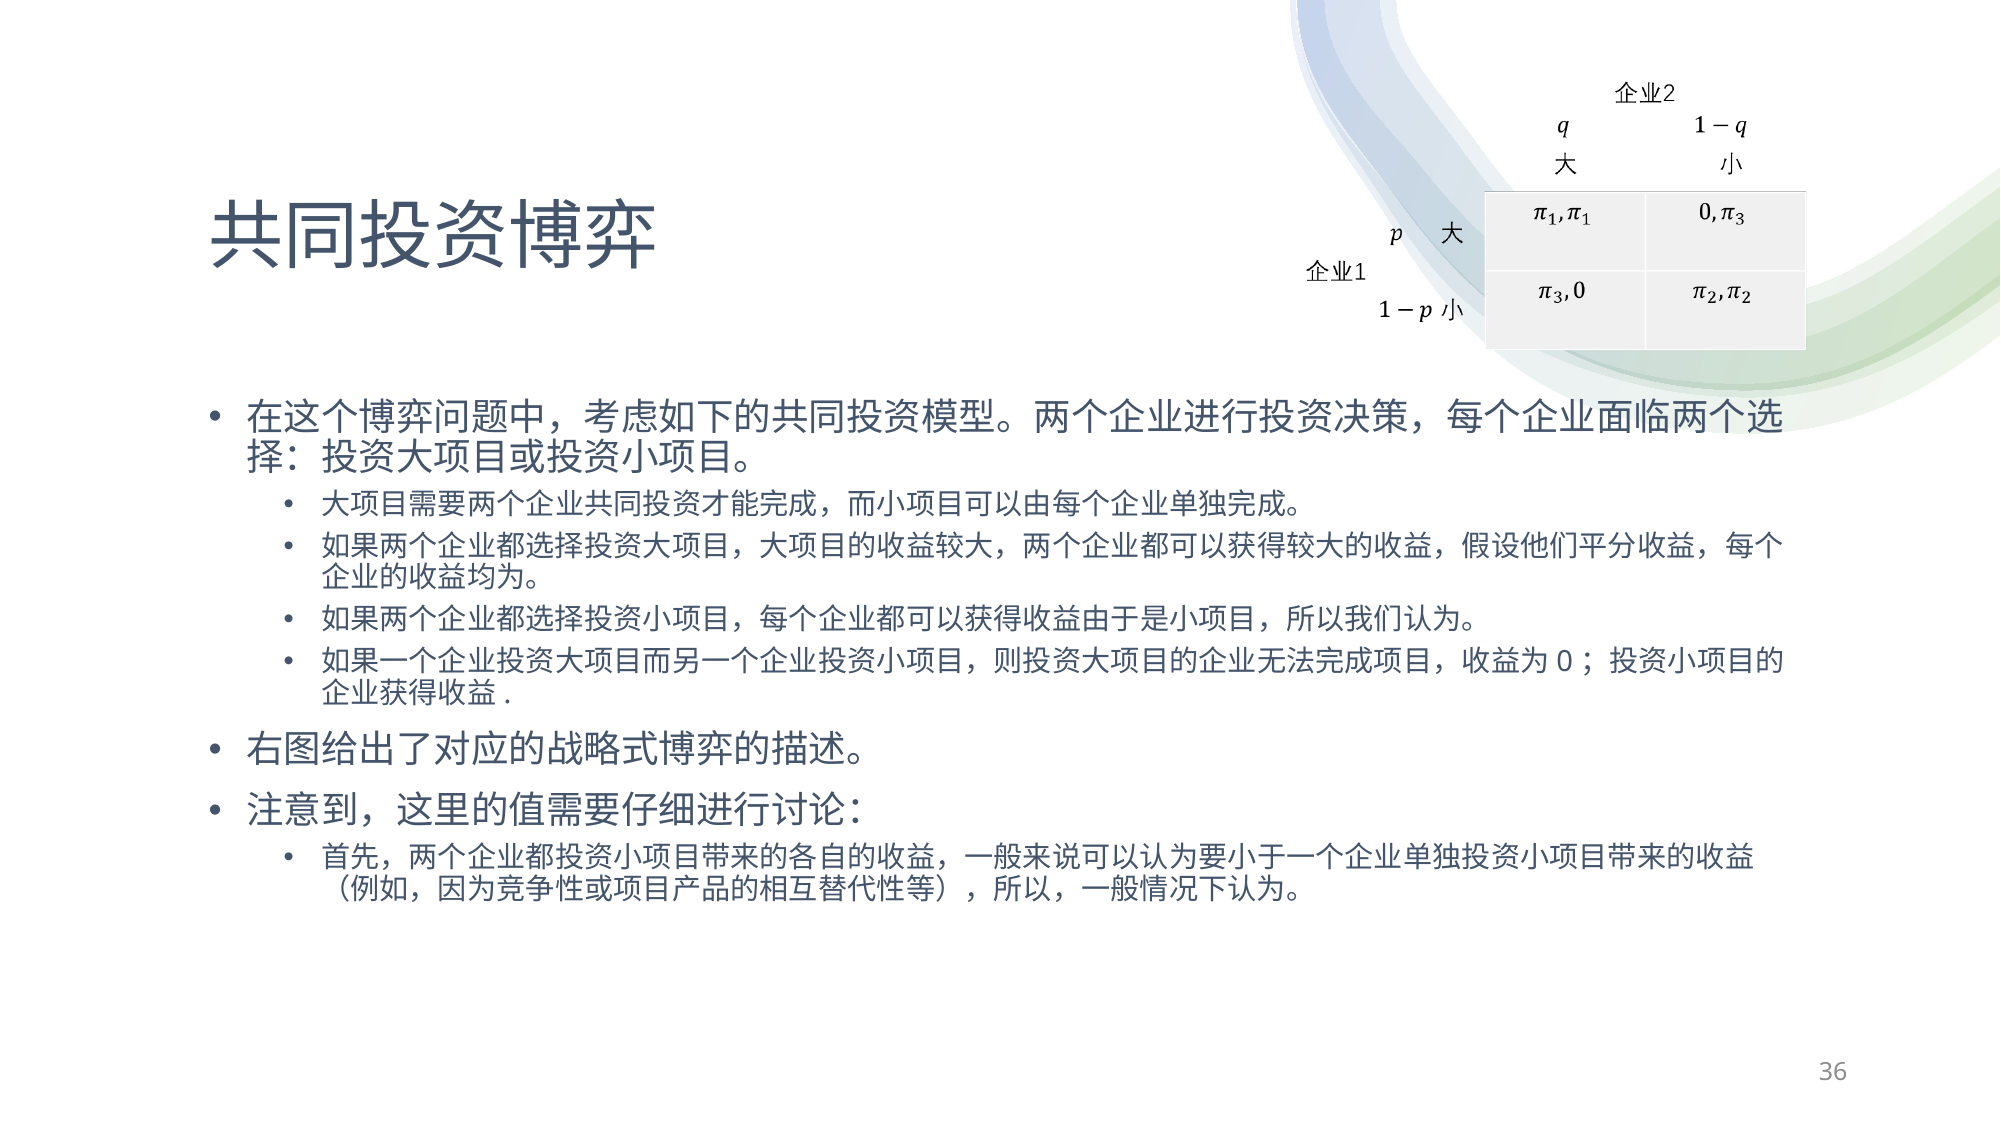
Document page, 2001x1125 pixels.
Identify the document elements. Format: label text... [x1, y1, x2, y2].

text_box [1290, 0, 2000, 434]
title 共同投资博弈 [193, 111, 1290, 287]
text_box [0, 0, 2000, 1125]
slide_number 36 [1412, 1042, 1863, 1103]
picture [1290, 69, 1807, 351]
